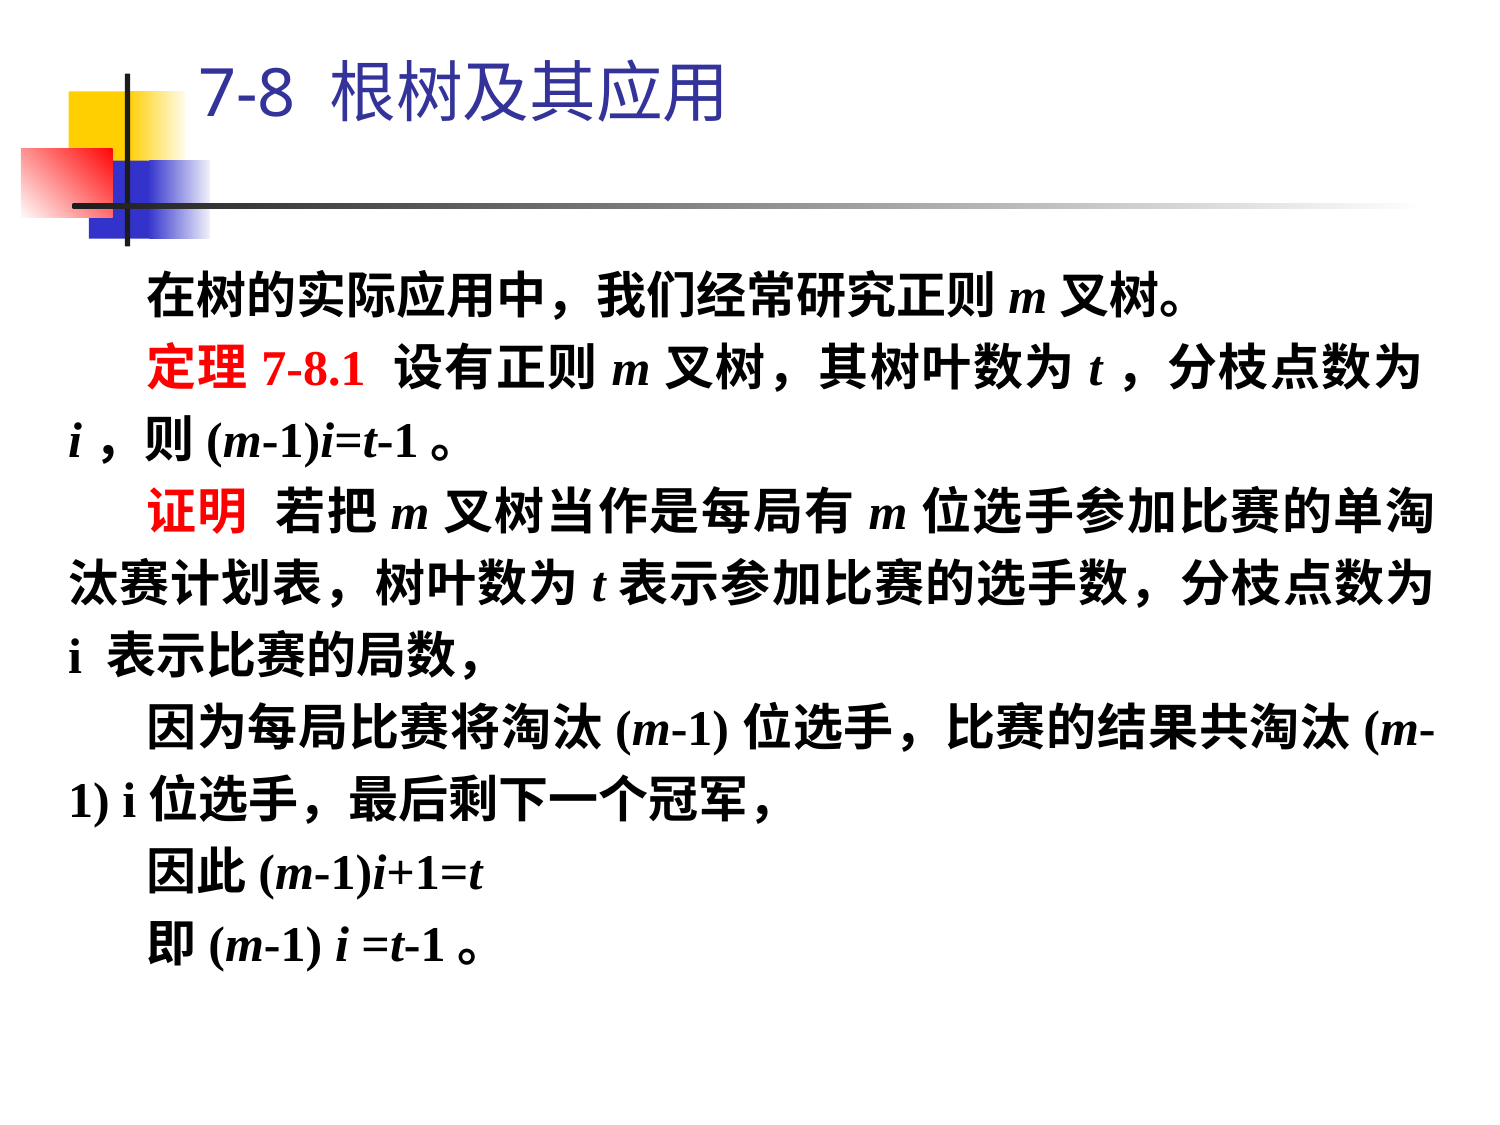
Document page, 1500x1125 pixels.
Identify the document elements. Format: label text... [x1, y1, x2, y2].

title 7-8 根树及其应用 [182, 55, 1259, 138]
list 在树的实际应用中，我们经常研究正则m叉树。 定理7-8.1 设有正则m叉树，其树叶数为t，分枝点数为i，则(m-1)i=t-1。 证明 若把m叉树当作是每局有m位选手参加比赛的单淘汰赛计划表，树叶数为t表示参加比赛的选手数，分枝点数为 i 表示比赛的局数， 因为每局比赛将淘汰(m-1)位选手，比赛的结果共淘汰(m-1) i位选手，最后剩下一个冠军， 因此(m-1)i+1=t 即(m-1) i =t-1。 [52, 243, 1452, 1000]
